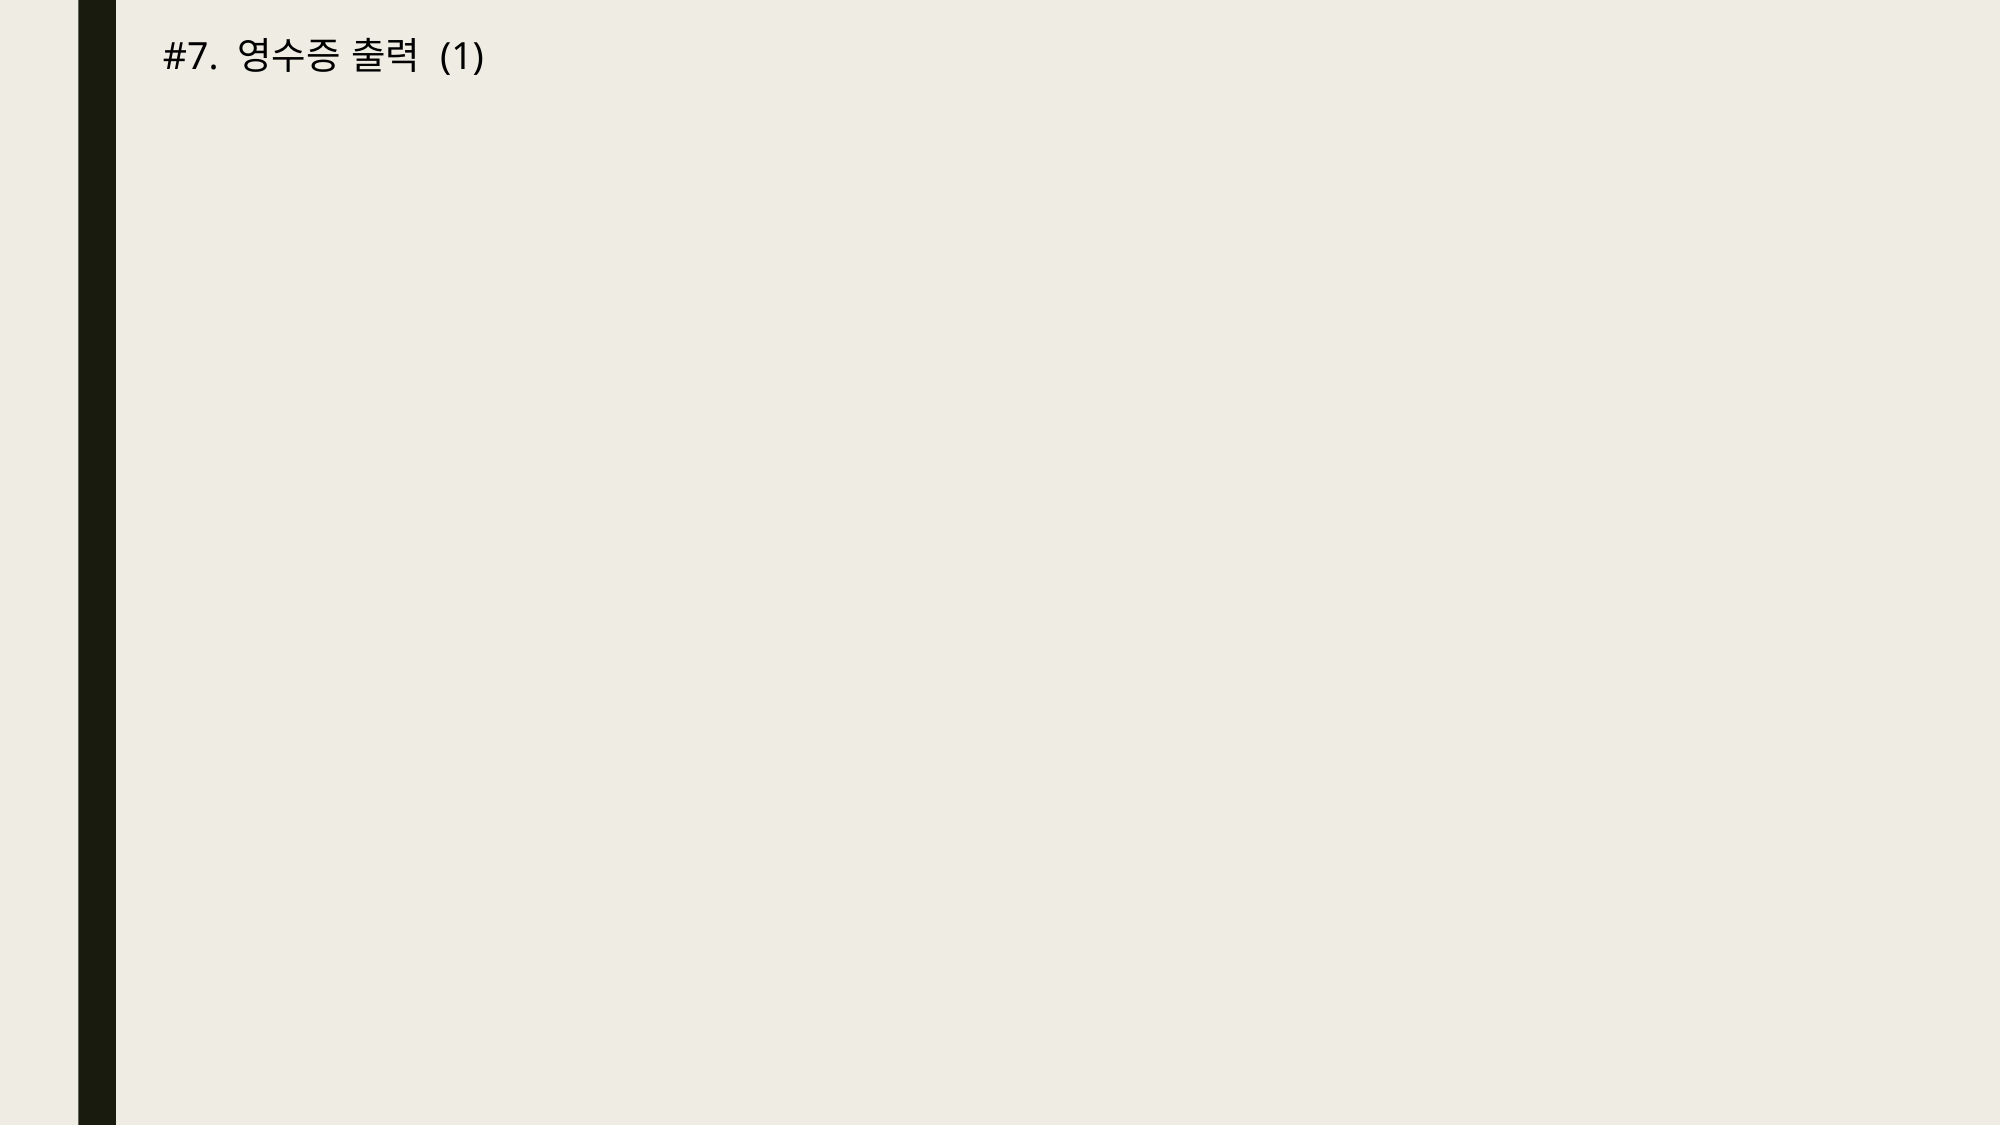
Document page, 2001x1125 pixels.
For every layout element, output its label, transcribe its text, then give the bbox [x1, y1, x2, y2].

text_box #7. 영수증 출력 (1) [148, 24, 1561, 85]
